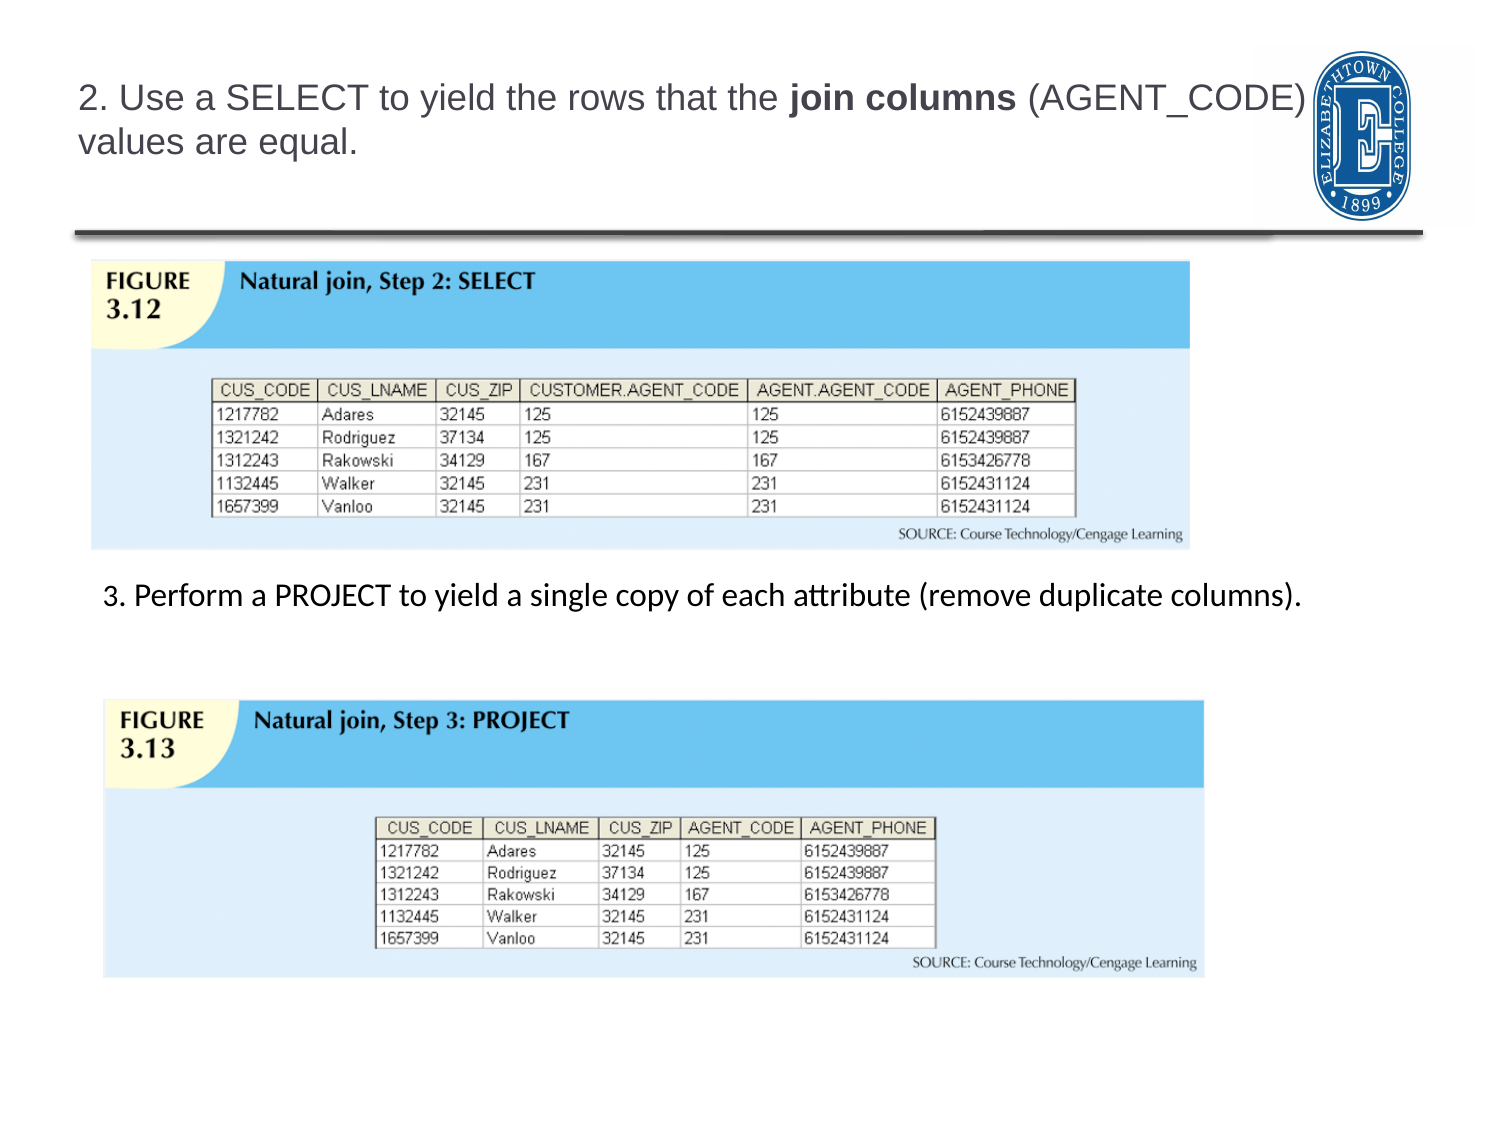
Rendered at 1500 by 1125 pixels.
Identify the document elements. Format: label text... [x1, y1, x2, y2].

picture [90, 258, 1190, 550]
text_box 3. Perform a PROJECT to yield a single copy of each attribute (remove duplicate columns). [91, 572, 1385, 677]
picture [1252, 44, 1474, 228]
picture [102, 699, 1205, 978]
list 2. Use a SELECT to yield the rows that the join columns (AGENT_CODE) values are equal. [63, 65, 1358, 170]
